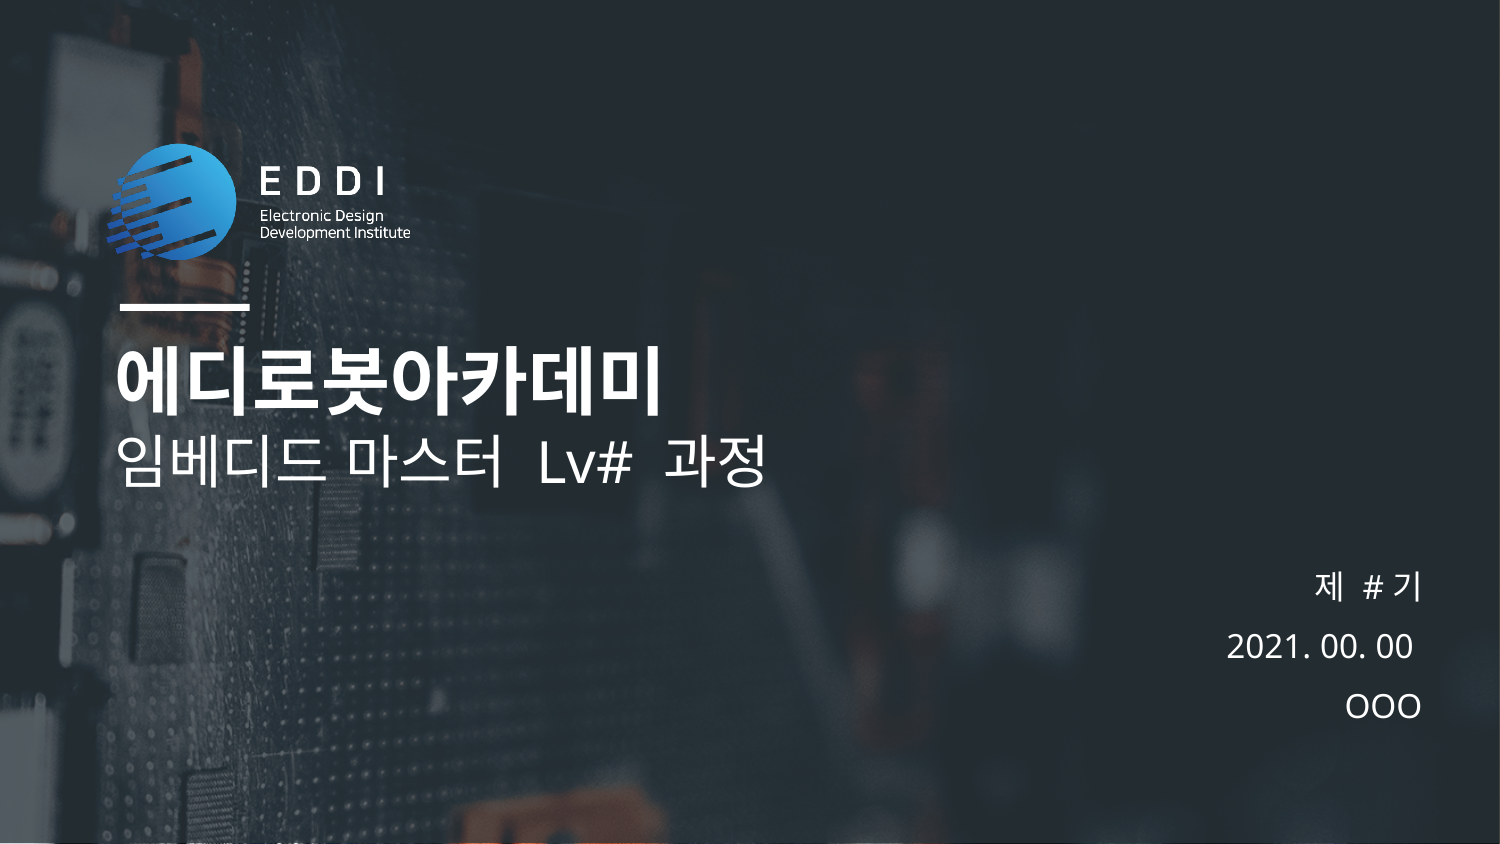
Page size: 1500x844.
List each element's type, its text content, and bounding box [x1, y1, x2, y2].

text_box 제 #기 2021. 00. 00 OOO [915, 539, 1437, 732]
text_box 에디로봇아카데미 임베디드 마스터 Lv# 과정 [100, 327, 1483, 503]
picture [100, 43, 416, 360]
